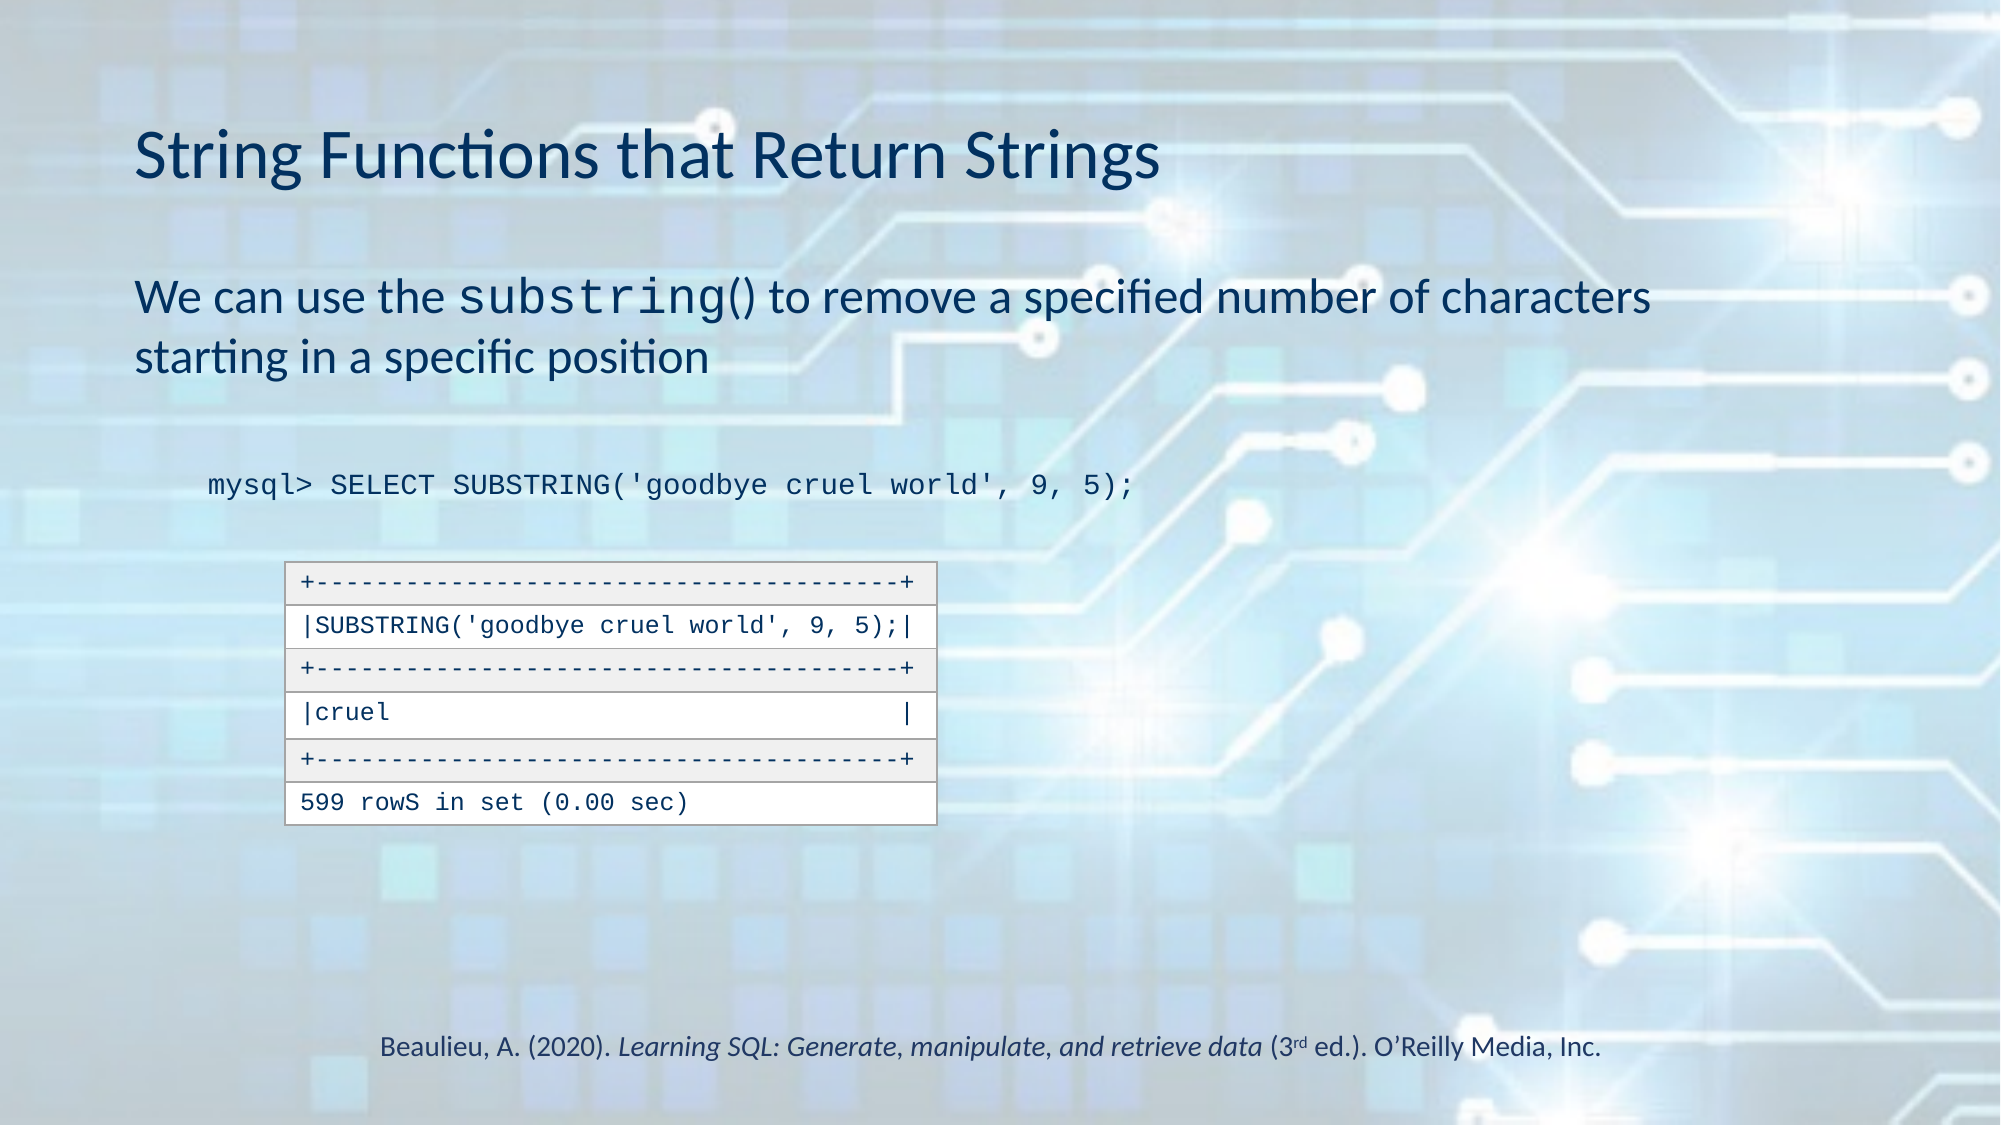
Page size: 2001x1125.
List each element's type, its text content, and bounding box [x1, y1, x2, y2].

table_cell +---------------------------------------+ [286, 740, 936, 781]
table_cell |cruel | [286, 693, 936, 738]
table_cell |SUBSTRING('goodbye cruel world', 9, 5);| [286, 606, 936, 648]
table_cell 599 rowS in set (0.00 sec) [286, 783, 936, 824]
title String Functions that Return Strings [119, 109, 1845, 202]
picture [0, 0, 2001, 1125]
table_header +---------------------------------------+ [286, 563, 936, 604]
table_cell +---------------------------------------+ [286, 649, 936, 691]
text_box mysql> SELECT SUBSTRING('goodbye cruel world', 9, 5); [193, 457, 1506, 508]
list We can use the substring() to remove a specified number of characters starting in a specific position [119, 255, 1755, 404]
